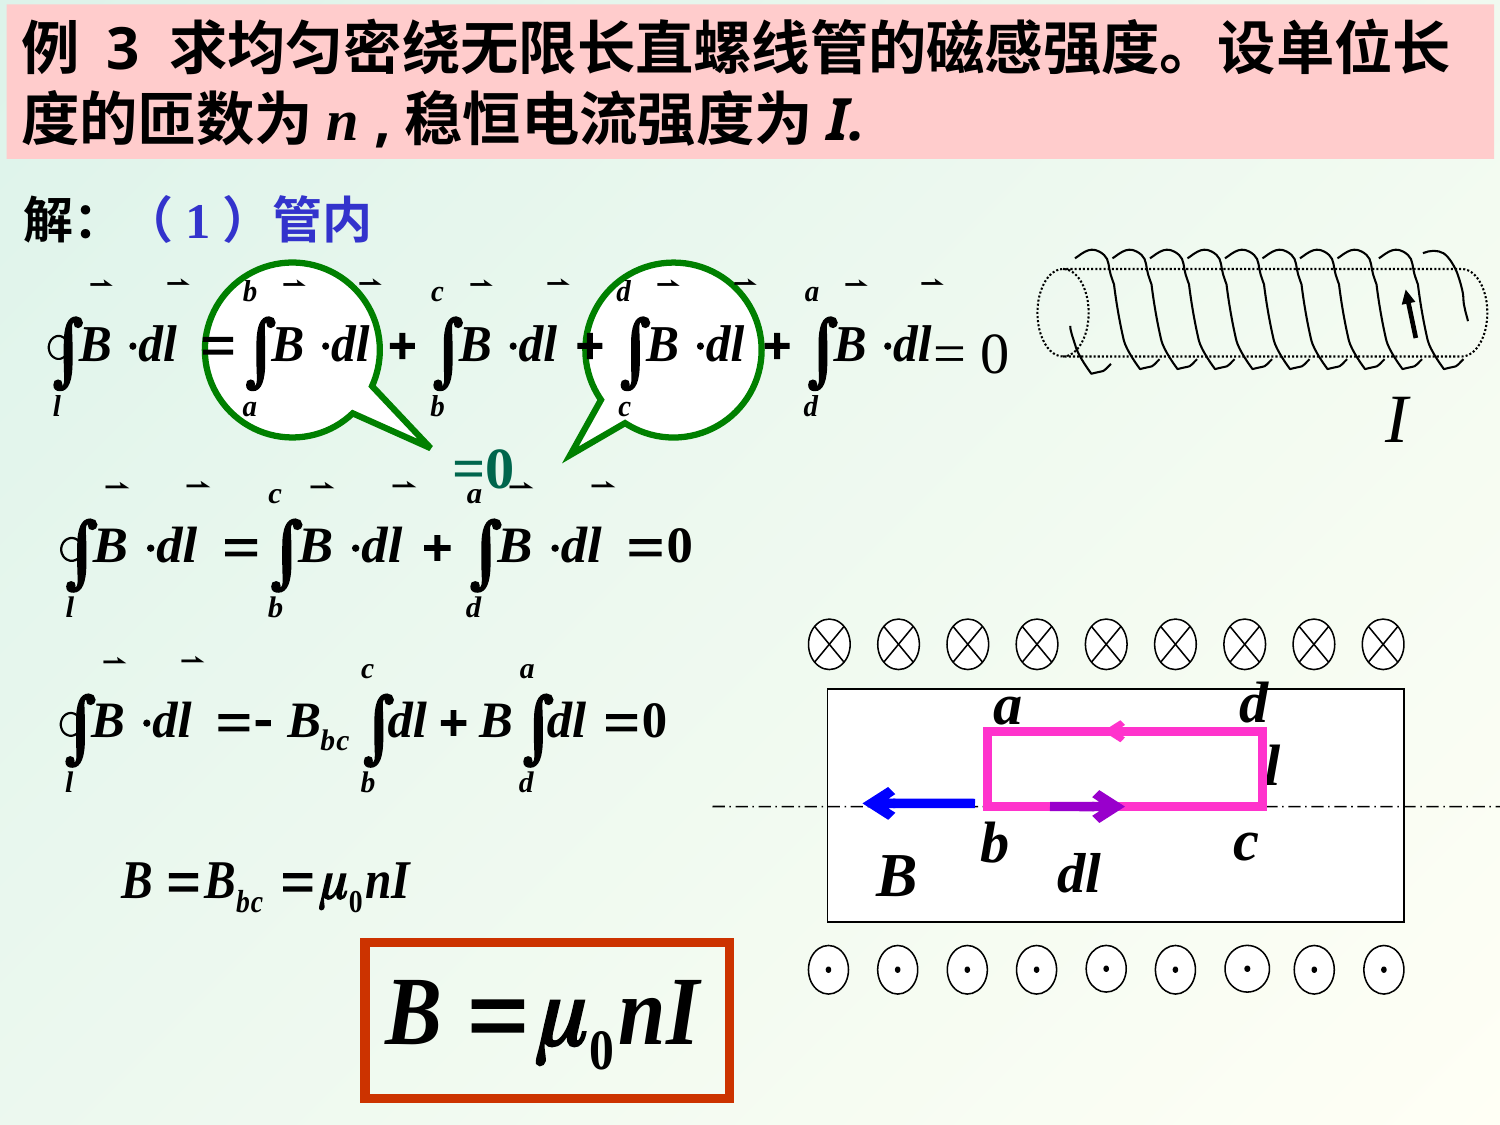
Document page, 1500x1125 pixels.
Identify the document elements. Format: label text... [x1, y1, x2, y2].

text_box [49, 468, 701, 628]
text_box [1049, 806, 1126, 907]
text_box 解：（1）管内 [8, 181, 388, 257]
text_box 例 3 求均匀密绕无限长直螺线管的磁感强度。设单位长度的匝数为n ,稳恒电流强度为I. [6, 4, 1495, 159]
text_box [965, 656, 1324, 882]
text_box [369, 946, 726, 1095]
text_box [204, 434, 762, 509]
text_box = 0 [957, 307, 1025, 393]
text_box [1037, 243, 1488, 455]
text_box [112, 843, 426, 927]
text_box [712, 618, 1500, 995]
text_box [49, 643, 676, 802]
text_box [37, 266, 951, 426]
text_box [862, 803, 976, 907]
